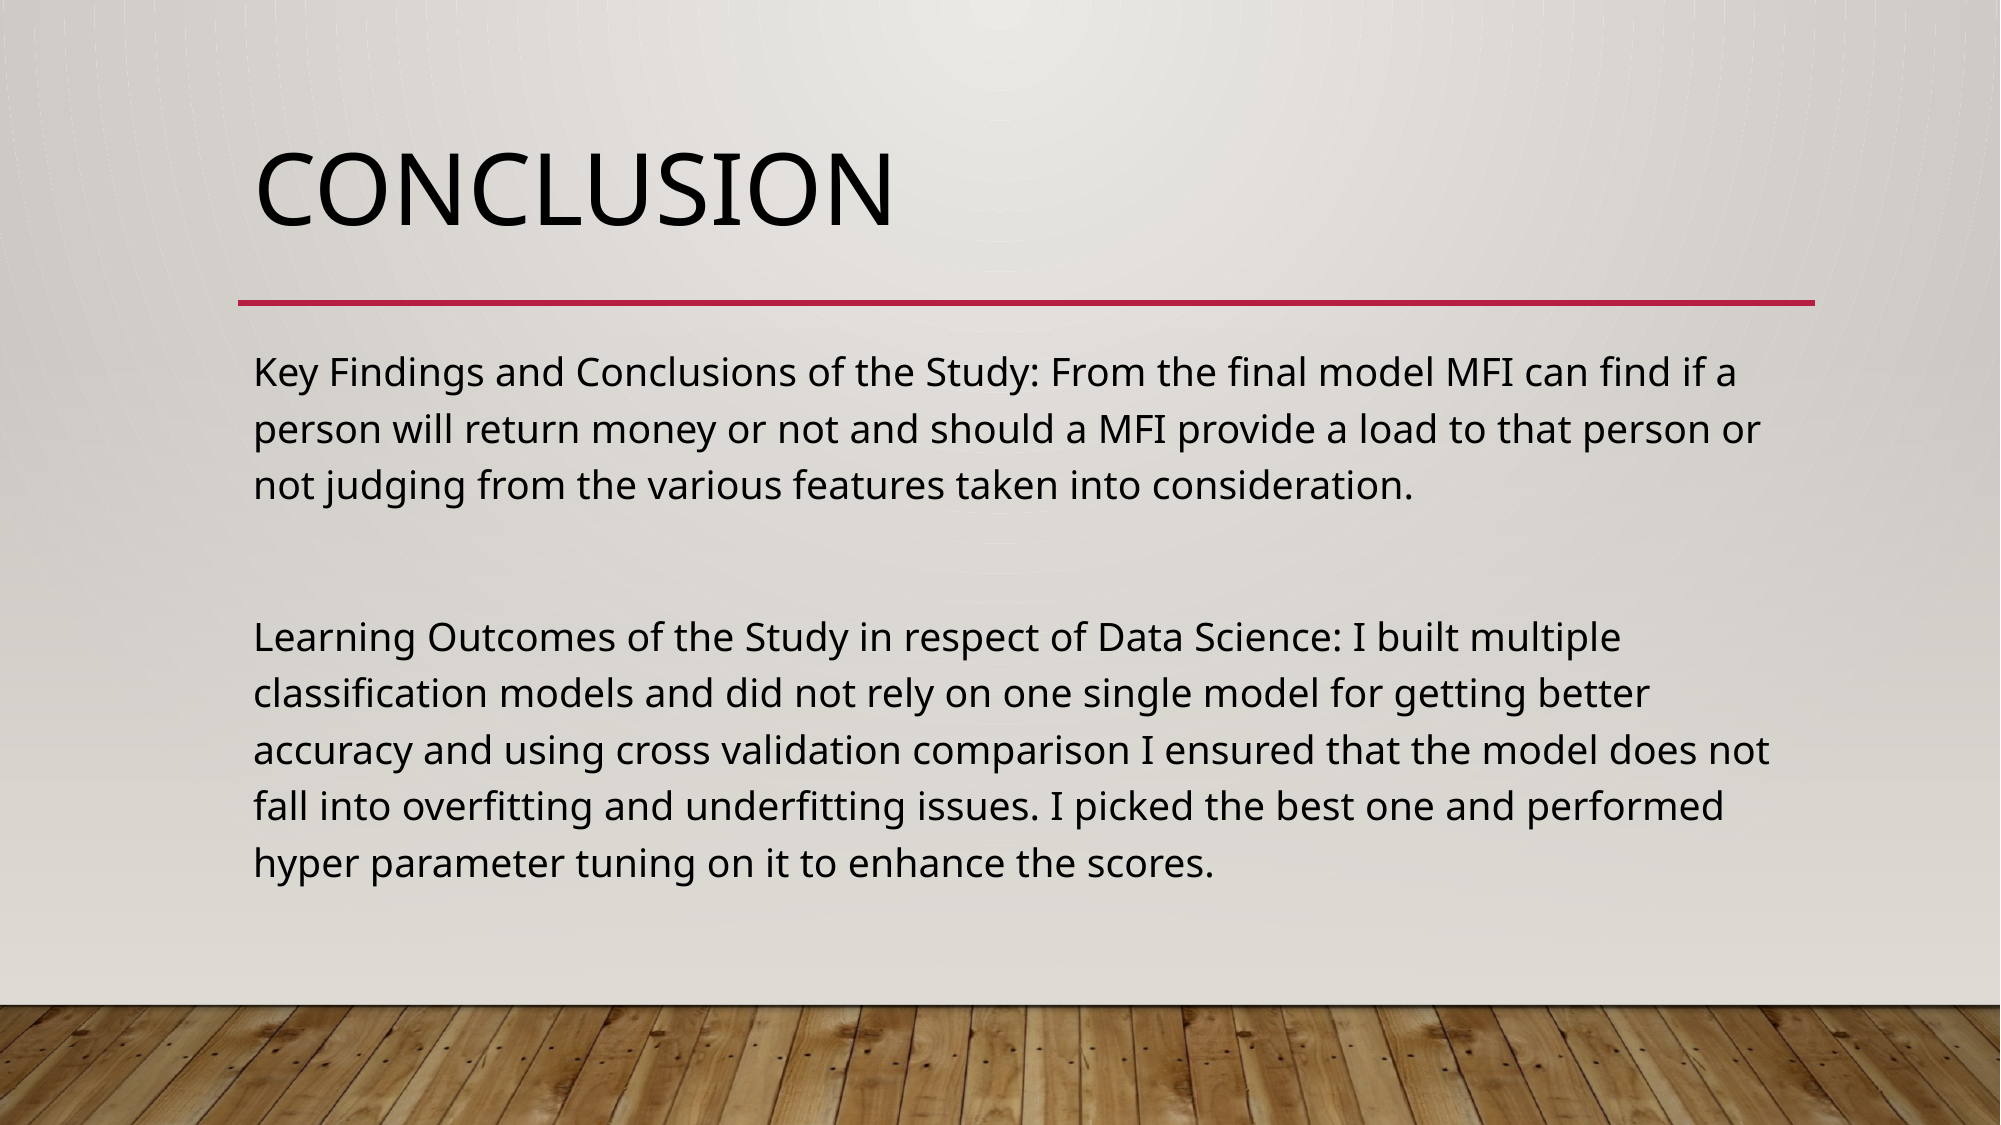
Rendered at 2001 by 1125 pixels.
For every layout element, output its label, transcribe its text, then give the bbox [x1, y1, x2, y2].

list Key Findings and Conclusions of the Study: From the final model MFI can find if a person will return money or not and should a MFI provide a load to that person or not judging from the various features taken into consideration. Learning Outcomes of the Study in respect of Data Science: I built multiple classification models and did not rely on one single model for getting better accuracy and using cross validation comparison I ensured that the model does not fall into overfitting and underfitting issues. I picked the best one and performed hyper parameter tuning on it to enhance the scores. [238, 330, 1814, 897]
title Conclusion [238, 131, 1814, 305]
picture [0, 1005, 2000, 1125]
